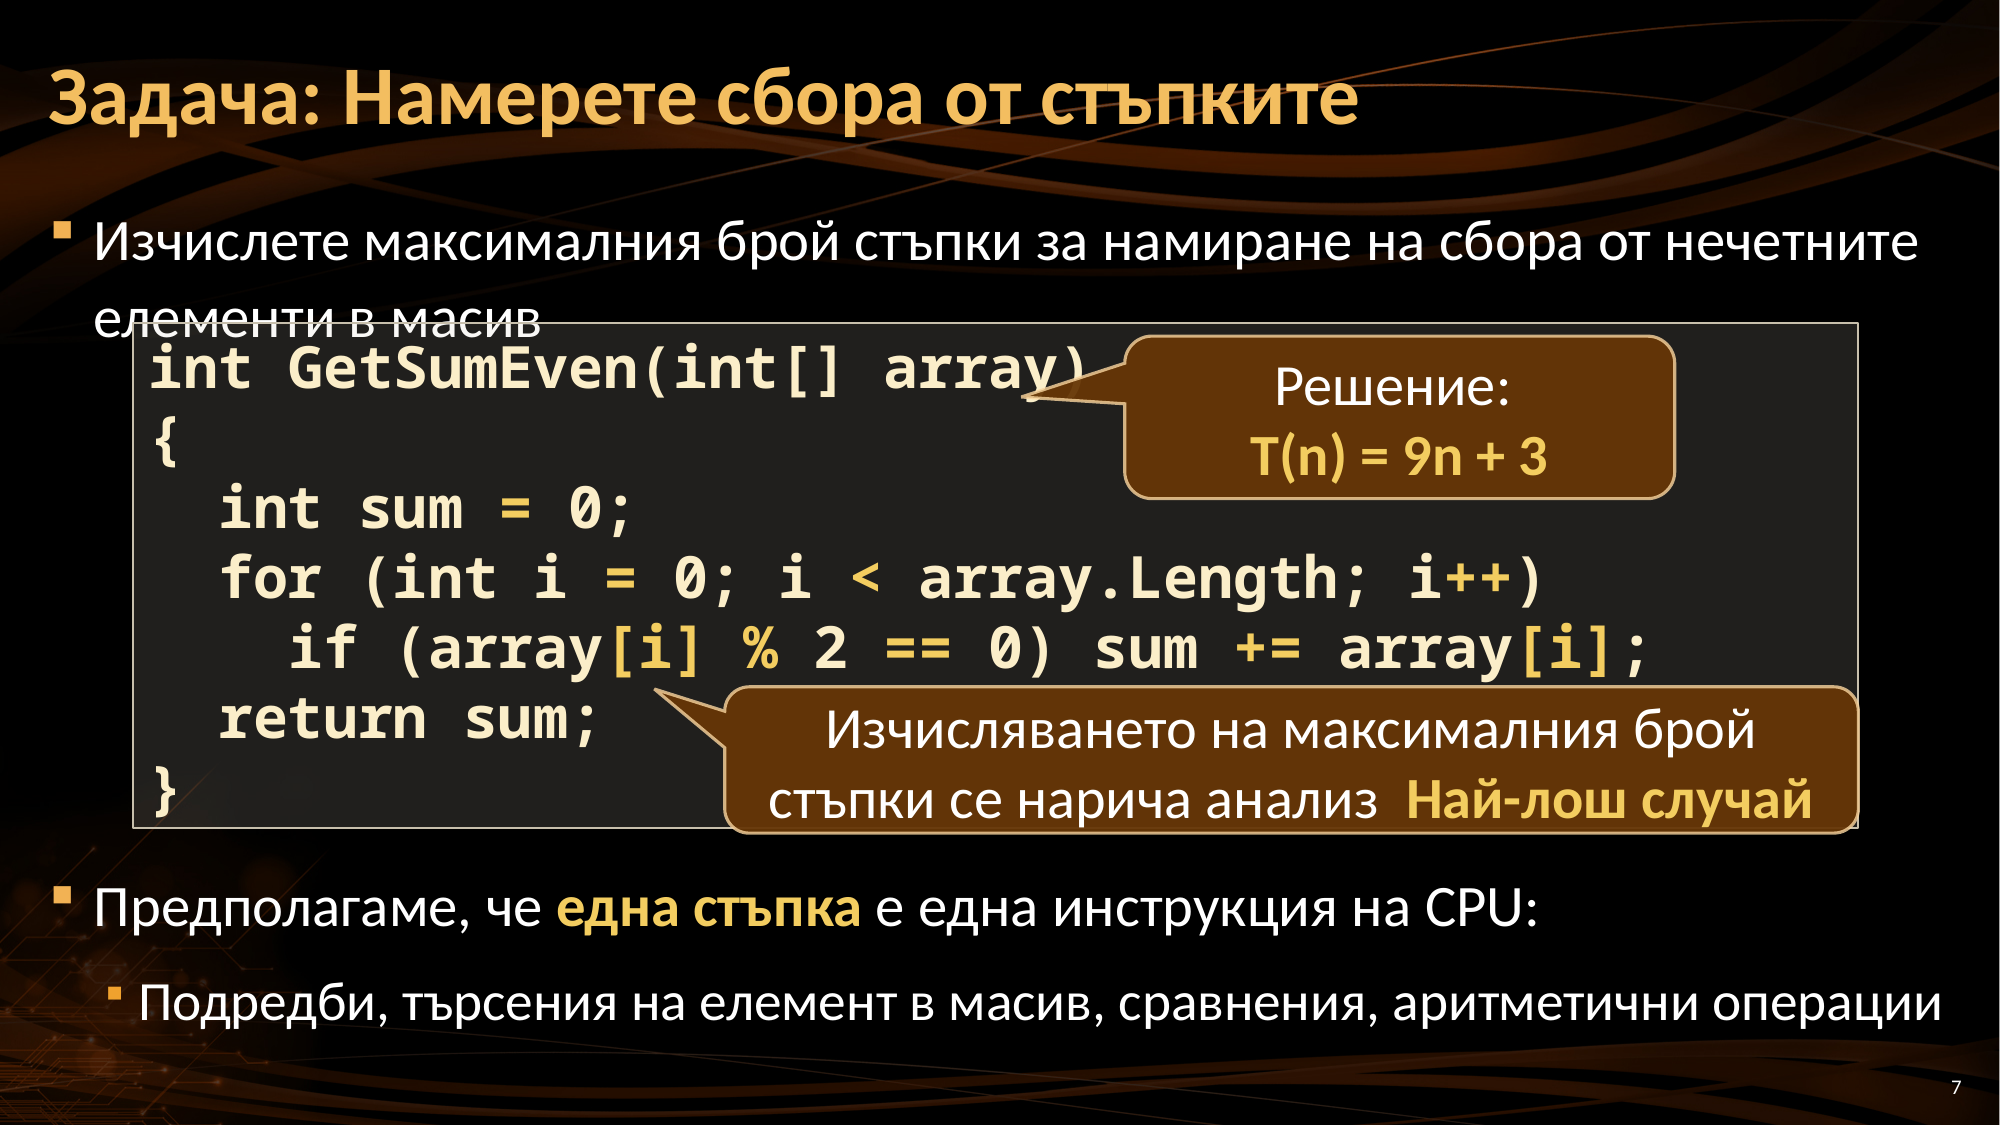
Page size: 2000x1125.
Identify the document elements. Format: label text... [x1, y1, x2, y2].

list Изчислете максималния брой стъпки за намиране на сбора от нечетните елементи в масив Предполагаме, че една стъпка е една инструкция на CPU: Подредби, търсения на елемент в масив, сравнения, аритметични операции [31, 188, 1968, 1103]
picture [0, 0, 2000, 1125]
title Задача: Намерете сбора от стъпките [30, 6, 1602, 189]
text_box Решение: T(n) = 9n + 3 [1020, 335, 1676, 500]
text_box int GetSumEven(int[] array) { int sum = 0; for (int i = 0; i < array.Length; i++) if (array[i] % 2 == 0) sum += array[i]; return sum; } [133, 323, 1859, 828]
text_box Изчисляването на максималния брой стъпки се нарича анализ Най-лош случай [653, 685, 1860, 835]
